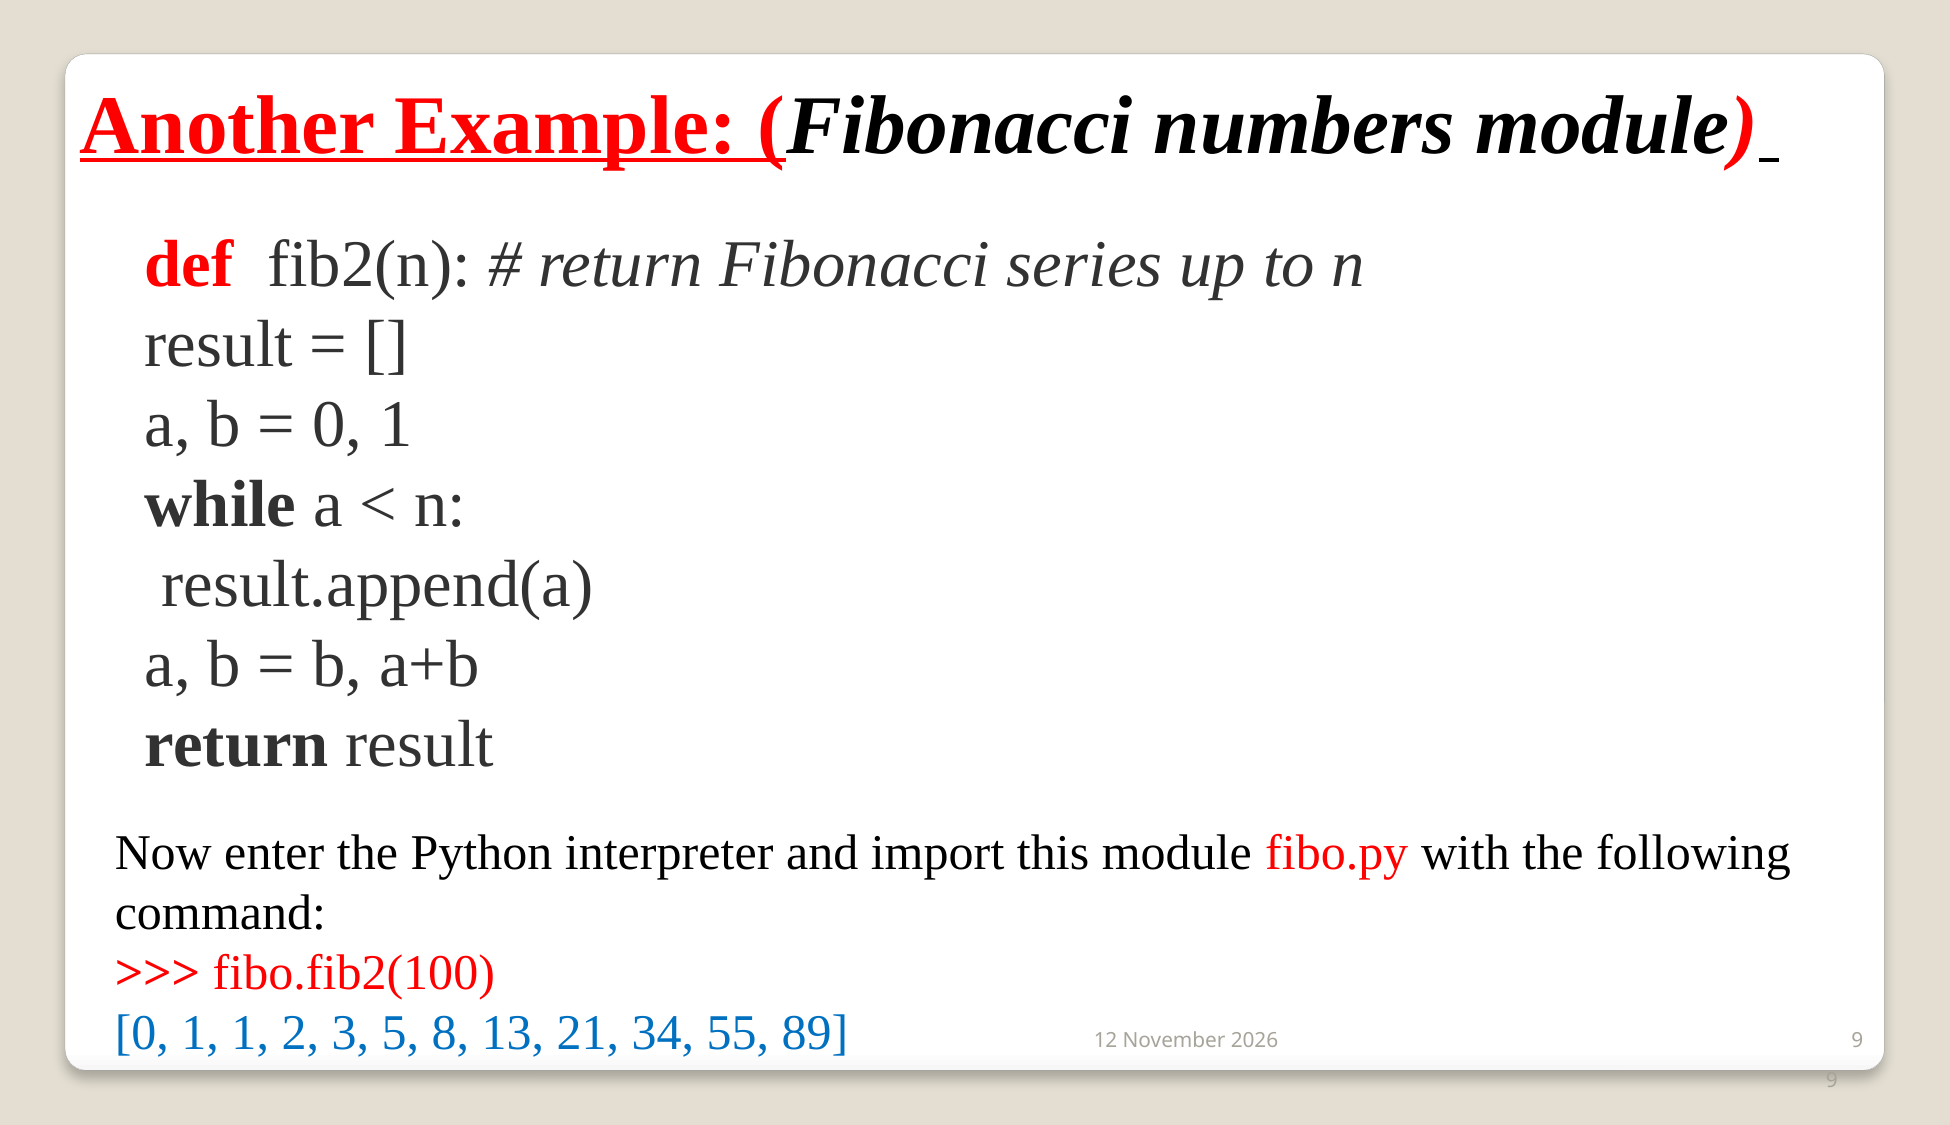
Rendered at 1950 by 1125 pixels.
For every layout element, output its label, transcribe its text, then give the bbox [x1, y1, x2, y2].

text_box Now enter the Python interpreter and import this module fibo.py with the following command: >>> fibo.fib2(100) [0, 1, 1, 2, 3, 5, 8, 13, 21, 34, 55, 89] [99, 812, 1888, 1125]
text_box Another Example: (Fibonacci numbers module) [64, 62, 1950, 178]
text_box def fib2(n): # return Fibonacci series up to n result = [] a, b = 0, 1 while a < n: result.append(a) a, b = b, a+b return result [129, 212, 1825, 787]
